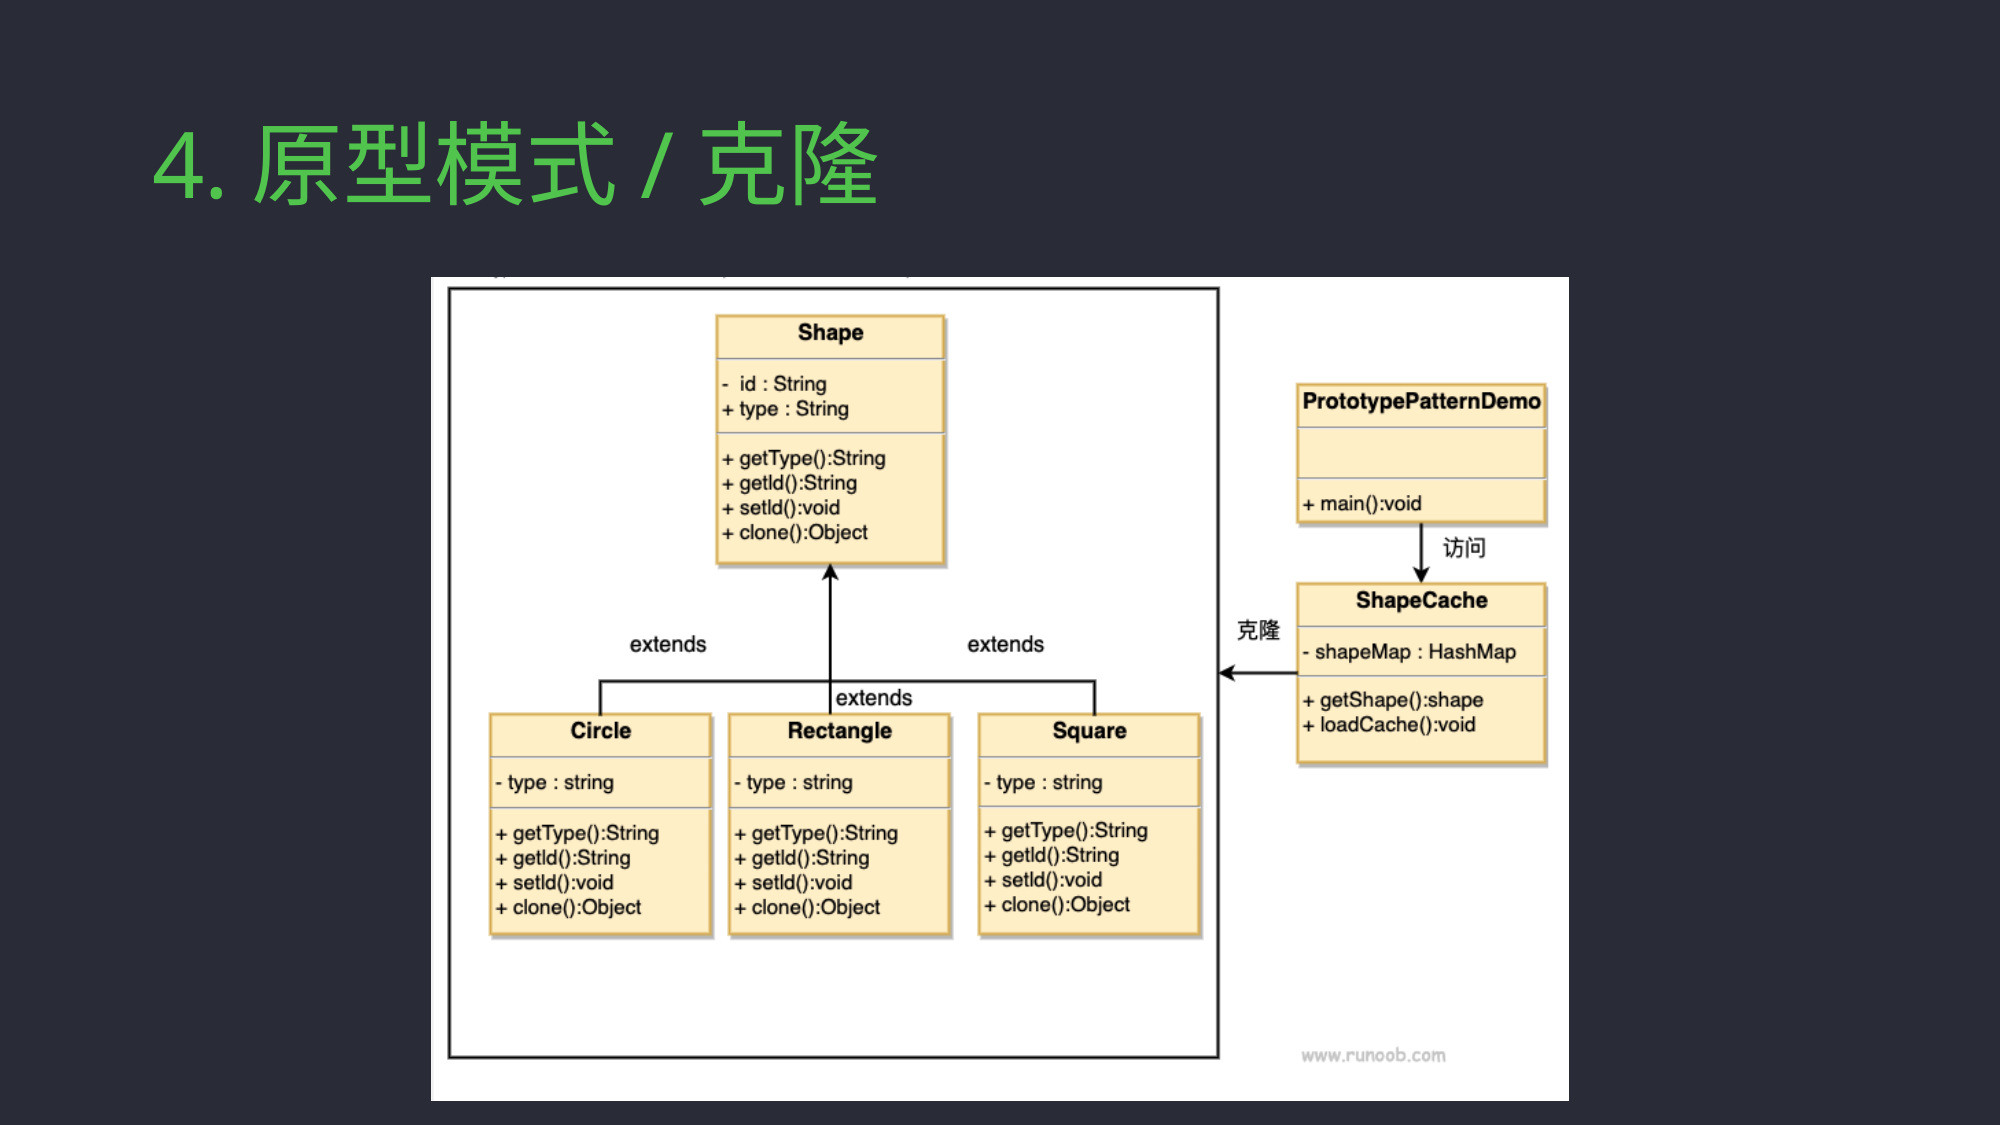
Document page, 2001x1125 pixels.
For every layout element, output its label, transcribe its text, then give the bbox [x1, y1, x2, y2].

picture [431, 277, 1569, 1101]
title 4.原型模式/克隆 [137, 59, 1863, 278]
